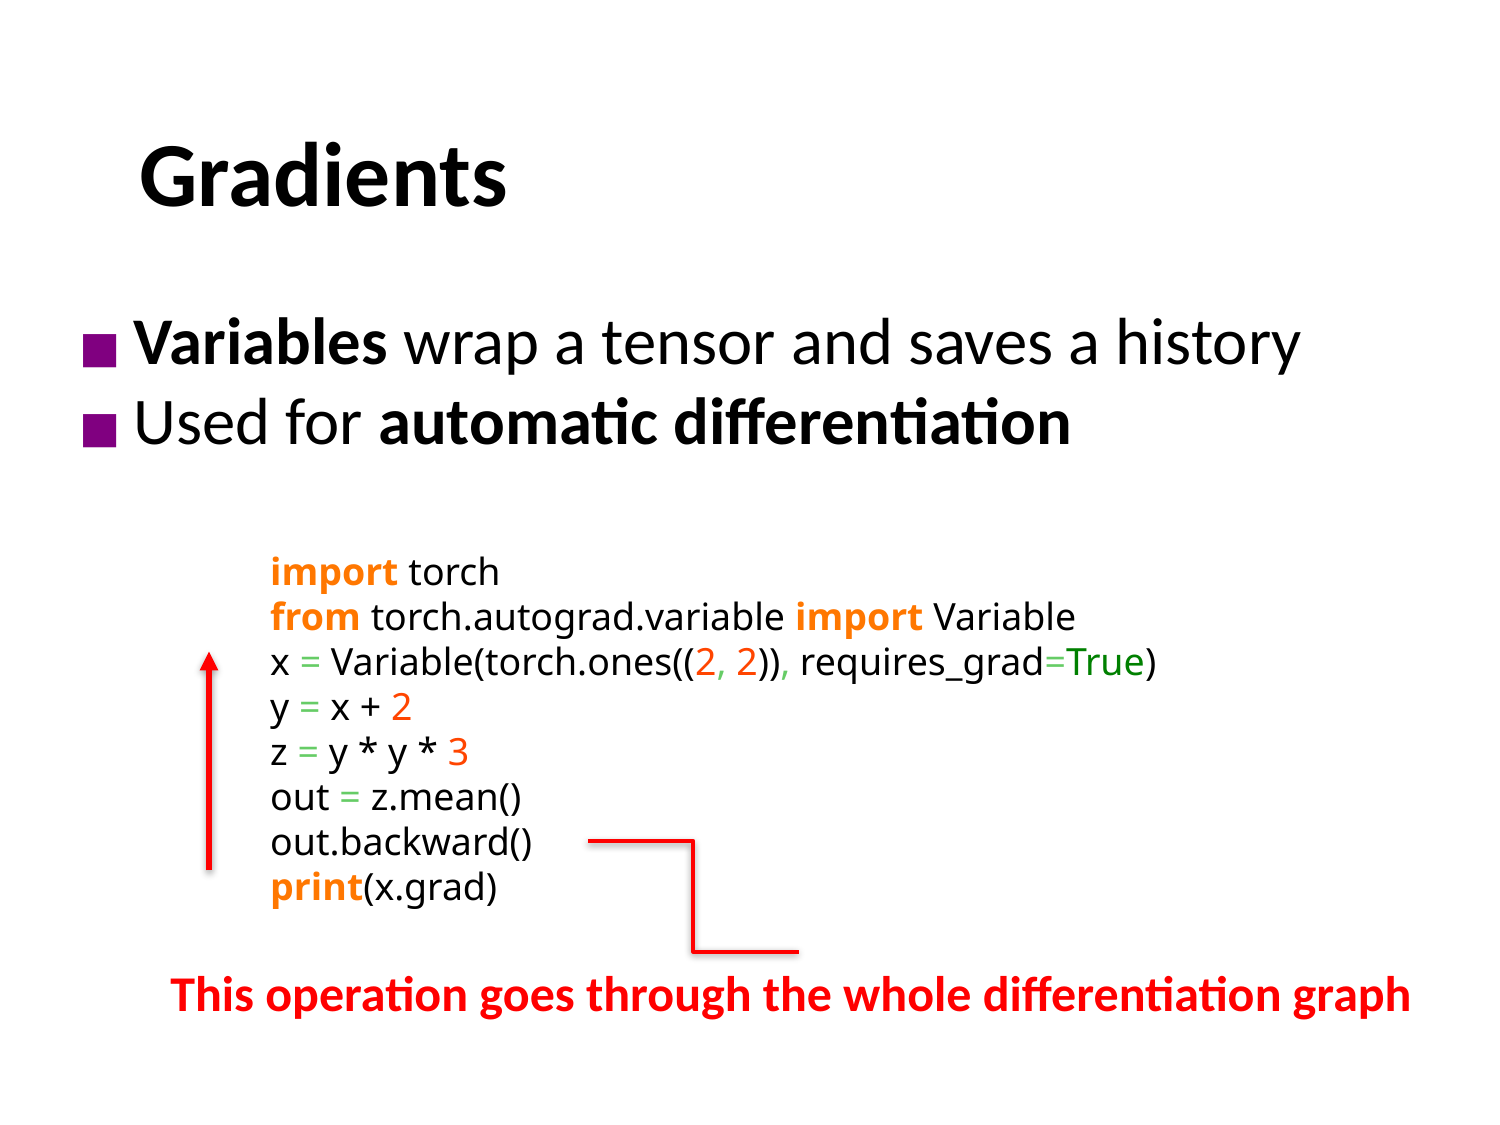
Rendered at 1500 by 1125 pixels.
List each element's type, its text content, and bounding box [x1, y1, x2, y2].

text_box This operation goes through the whole differentiation graph [155, 954, 1428, 1029]
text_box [587, 840, 800, 952]
list Variables wrap a tensor and saves a history Used for automatic differentiation [62, 290, 1463, 542]
title Gradients [124, 107, 1500, 187]
text_box import torch from torch.autograd.variable import Variable x = Variable(torch.ones((2, 2)), requires_grad=True) y = x + 2 z = y * y * 3 out = z.mean() out.backward() print(x.grad) [255, 542, 1343, 954]
